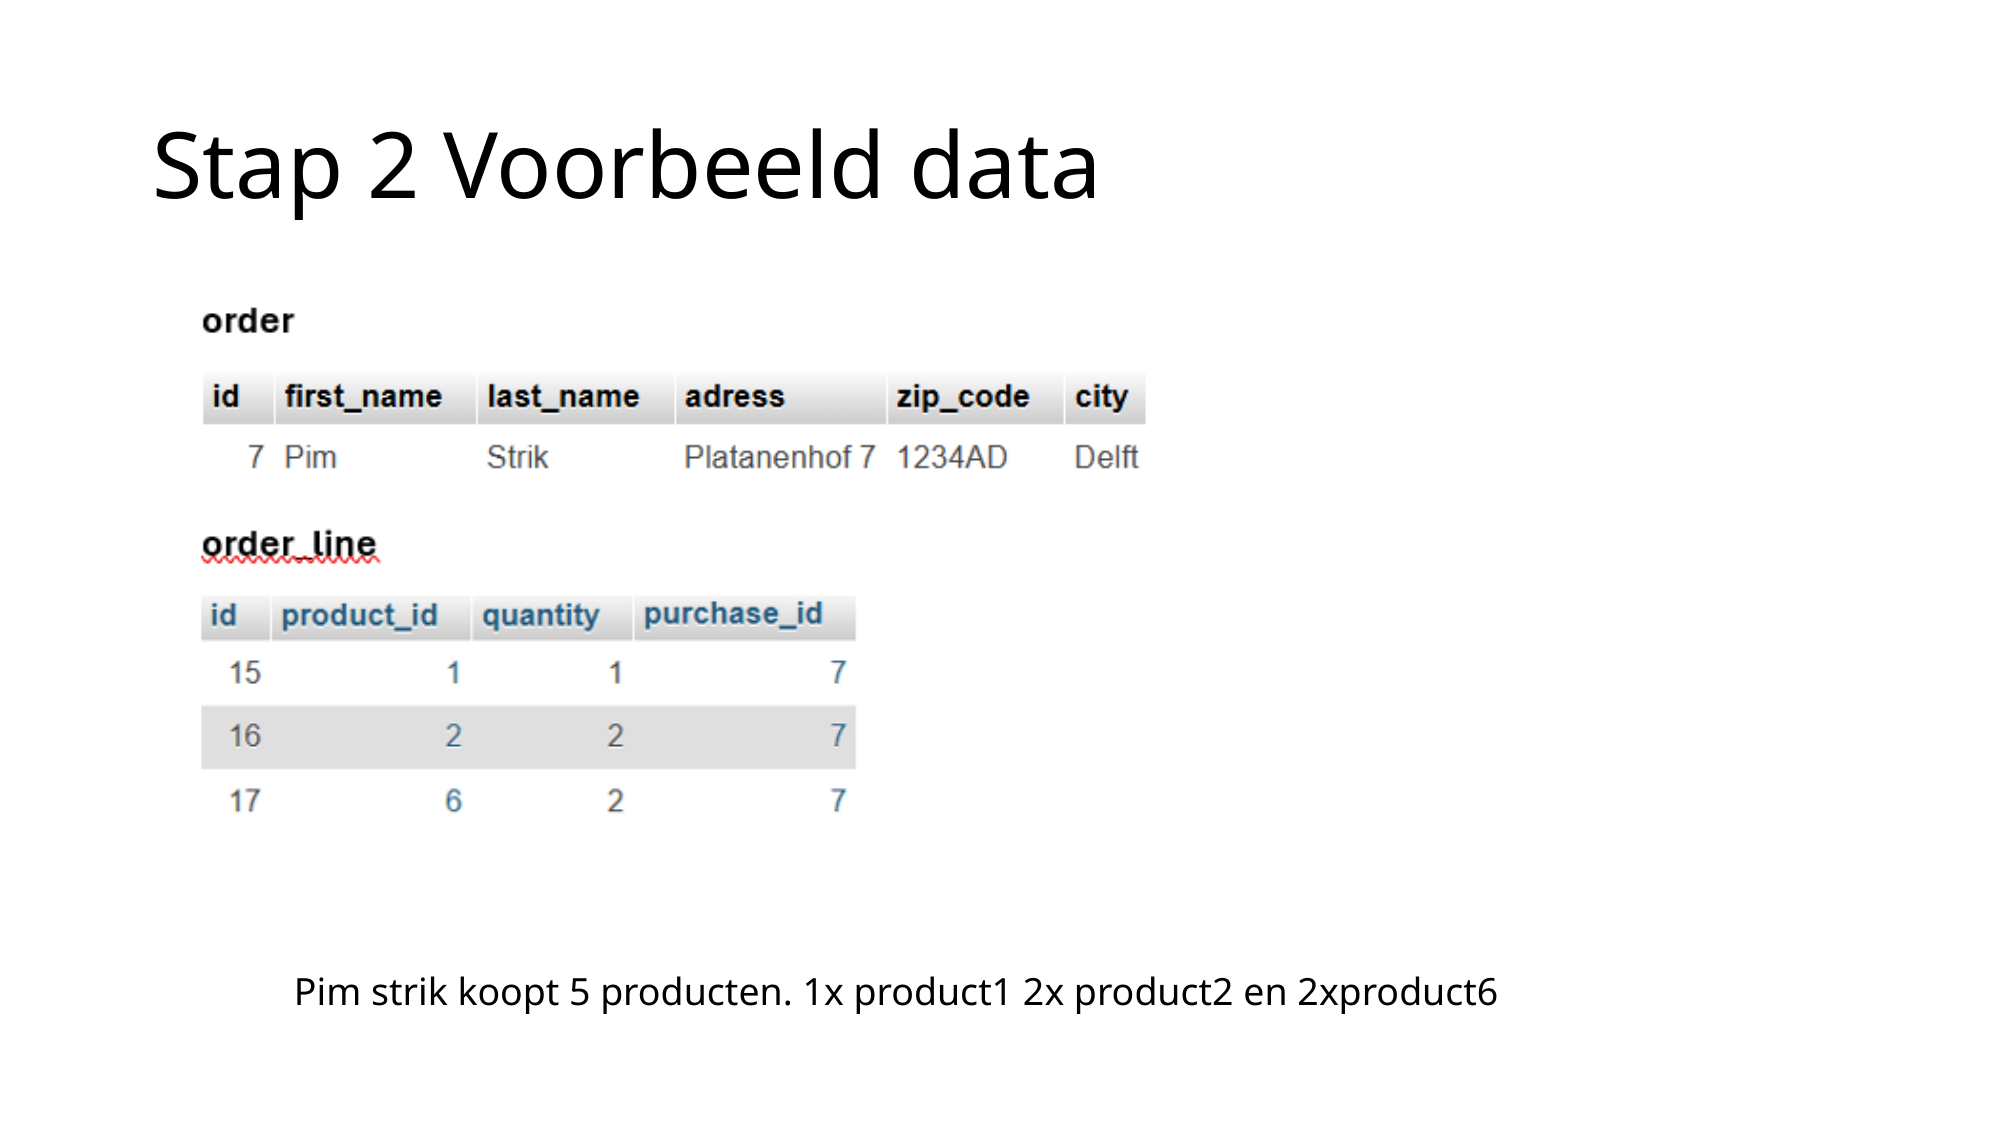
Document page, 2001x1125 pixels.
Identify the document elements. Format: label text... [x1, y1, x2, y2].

picture [177, 293, 1167, 849]
title Stap 2 Voorbeeld data [137, 59, 1863, 278]
text_box Pim strik koopt 5 producten. 1x product1 2x product2 en 2xproduct6 [279, 960, 1515, 1021]
